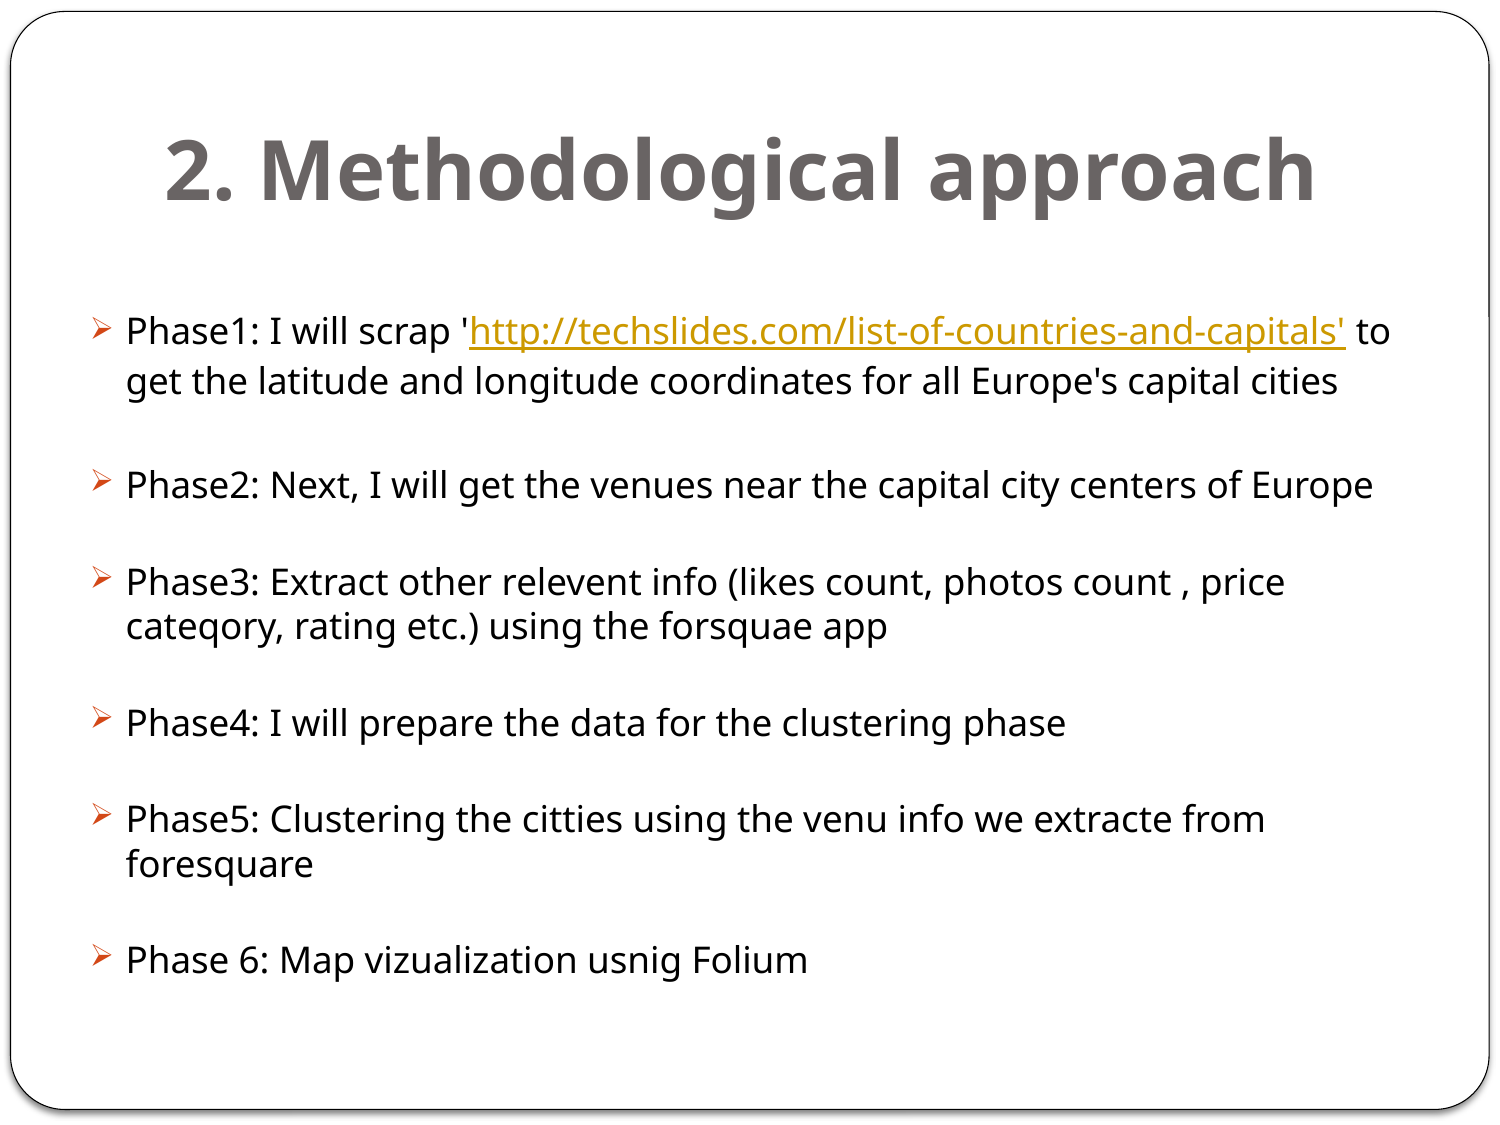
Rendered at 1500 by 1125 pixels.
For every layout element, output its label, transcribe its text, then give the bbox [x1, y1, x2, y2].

title 2. Methodological approach [150, 45, 1425, 233]
list Phase1: I will scrap 'http://techslides.com/list-of-countries-and-capitals' to get the latitude and longitude coordinates for all Europe's capital cities Phase2: Next, I will get the venues near the capital city centers of Europe Phase3: Extract other relevent info (likes count, photos count , price cateqory, rating etc.) using the forsquae app Phase4: I will prepare the data for the clustering phase Phase5: Clustering the citties using the venu info we extracte from foresquare Phase 6: Map vizualization usnig Folium [75, 299, 1425, 1043]
